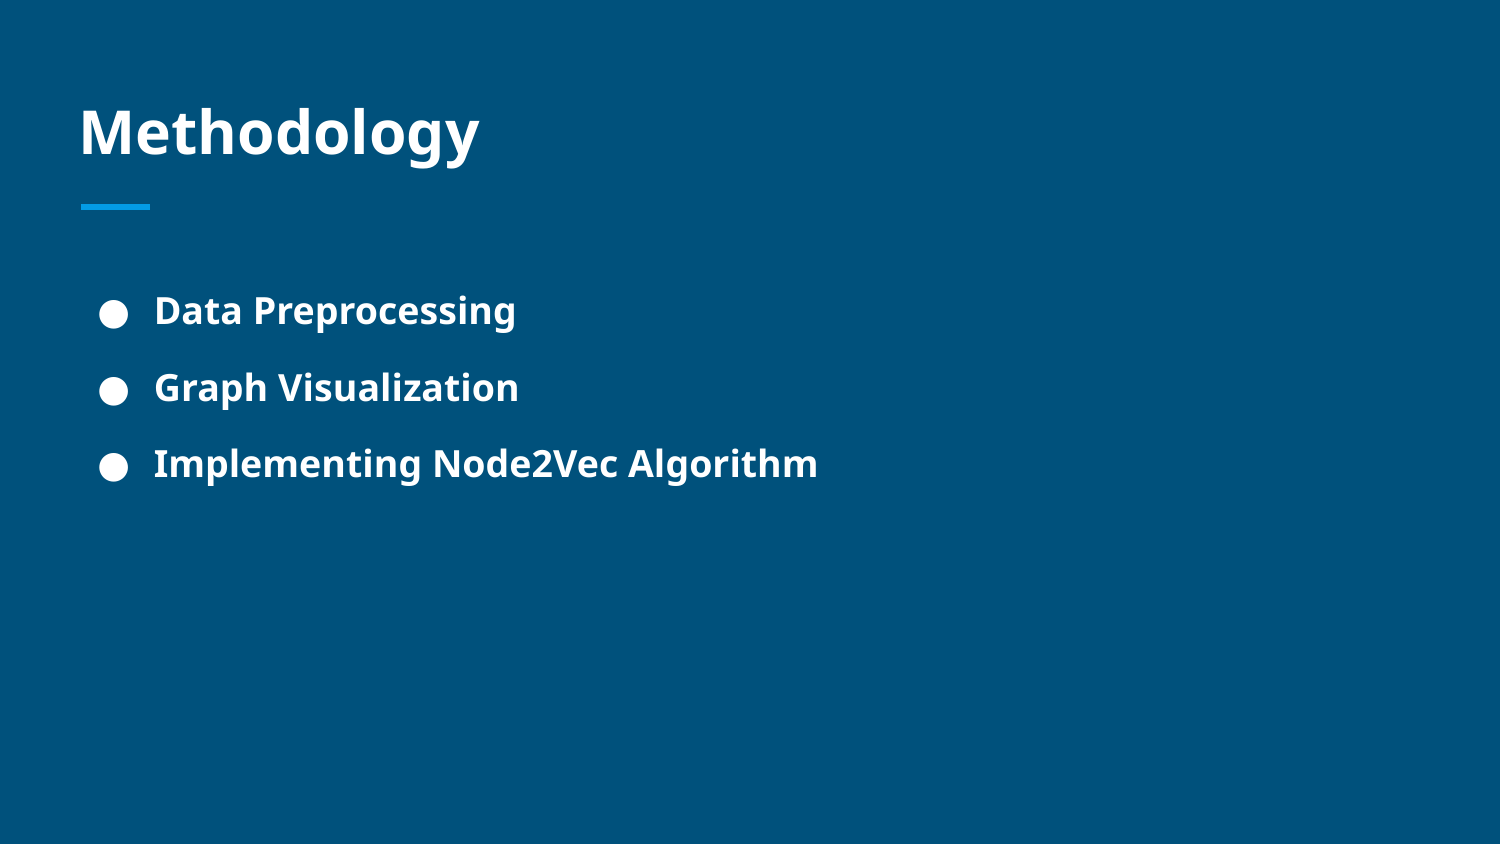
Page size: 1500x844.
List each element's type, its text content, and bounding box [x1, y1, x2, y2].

list Data Preprocessing Graph Visualization Implementing Node2Vec Algorithm [63, 244, 1437, 750]
title Methodology [63, 75, 1437, 188]
